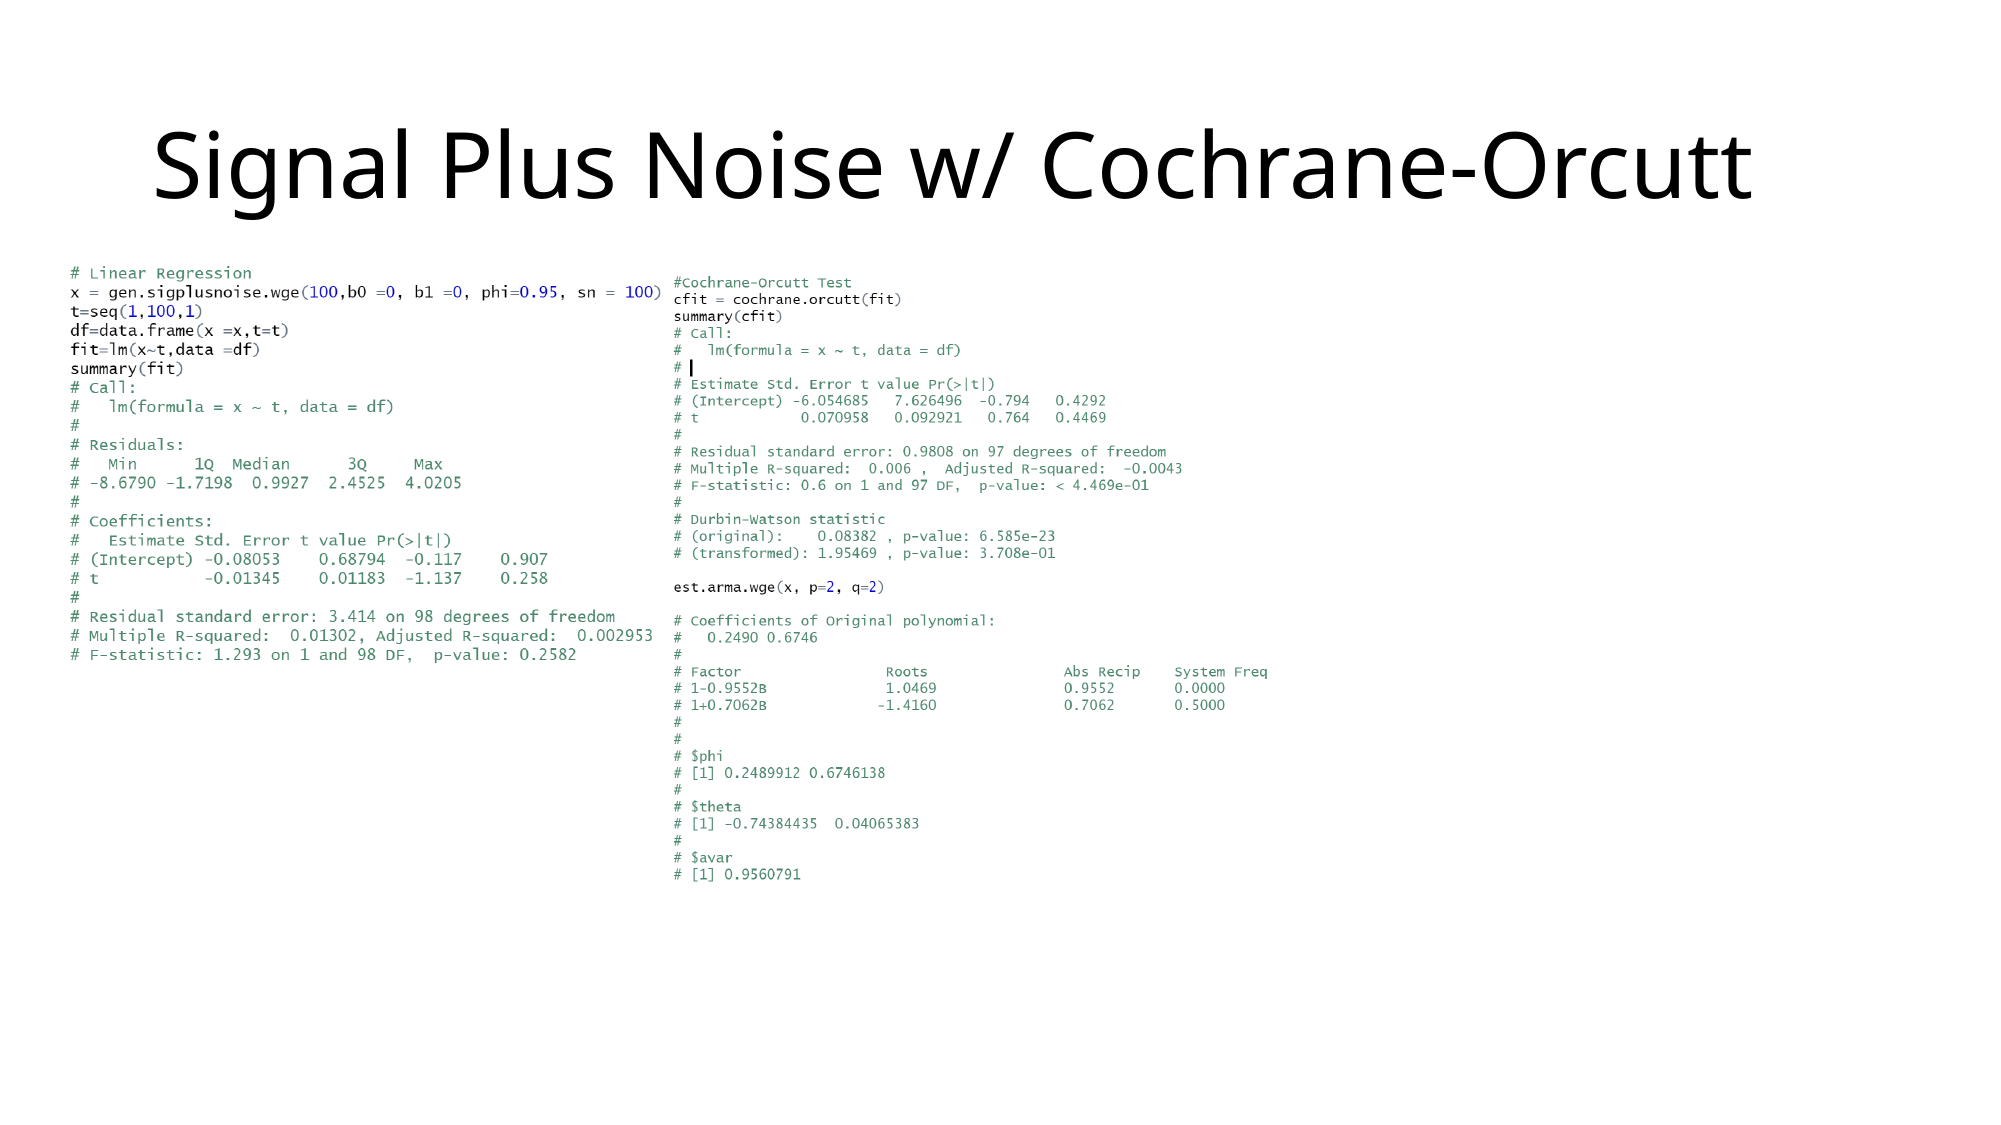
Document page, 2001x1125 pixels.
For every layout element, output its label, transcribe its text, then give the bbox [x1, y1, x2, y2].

picture [671, 268, 1284, 888]
picture [65, 258, 665, 670]
title Signal Plus Noise w/ Cochrane-Orcutt [137, 59, 1863, 278]
